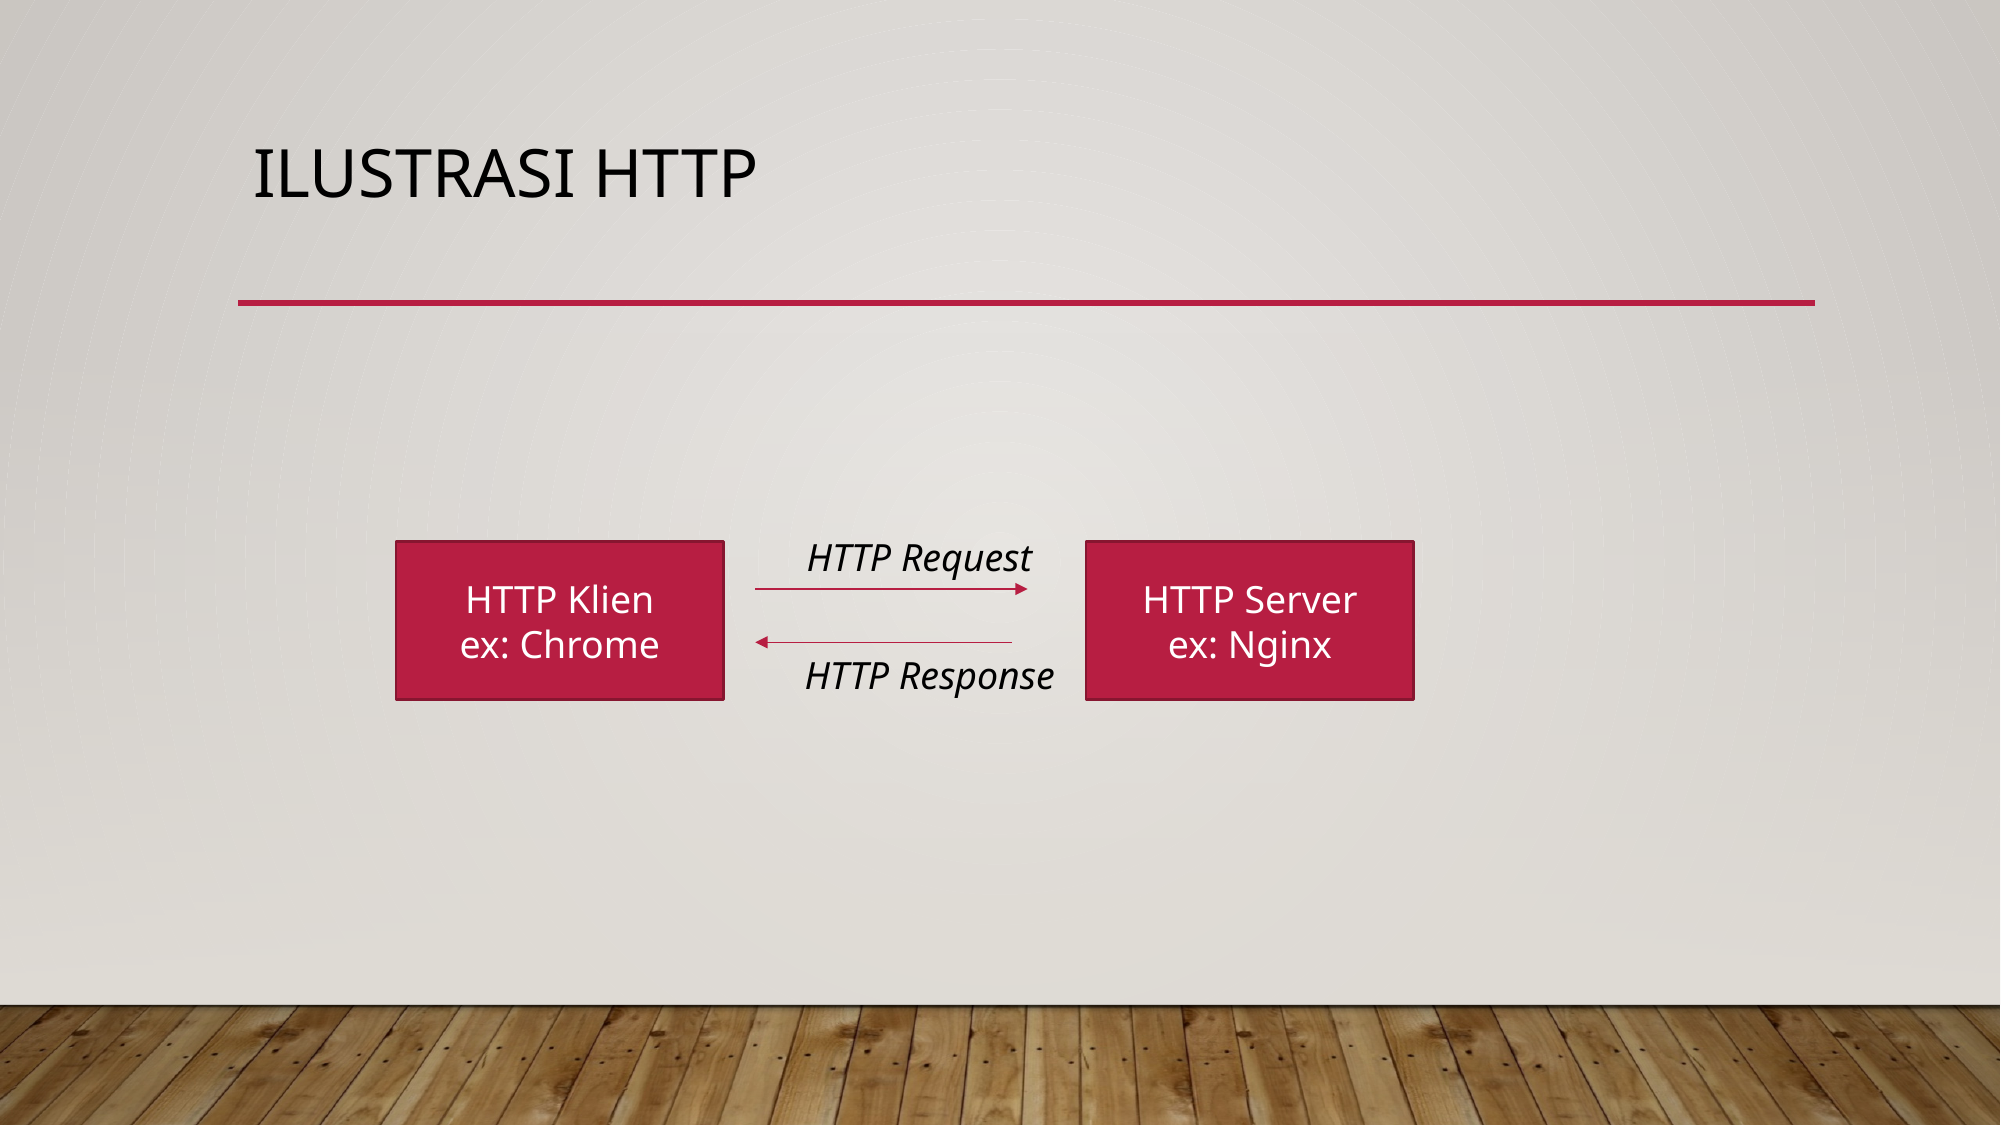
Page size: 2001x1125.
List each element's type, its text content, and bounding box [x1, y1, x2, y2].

title Ilustrasi HTTP [238, 131, 1814, 305]
text_box HTTP Request [791, 526, 1048, 587]
text_box HTTP Server ex: Nginx [1085, 540, 1415, 701]
text_box HTTP Response [789, 644, 1070, 705]
text_box HTTP Klien ex: Chrome [395, 540, 725, 701]
picture [0, 1005, 2000, 1125]
